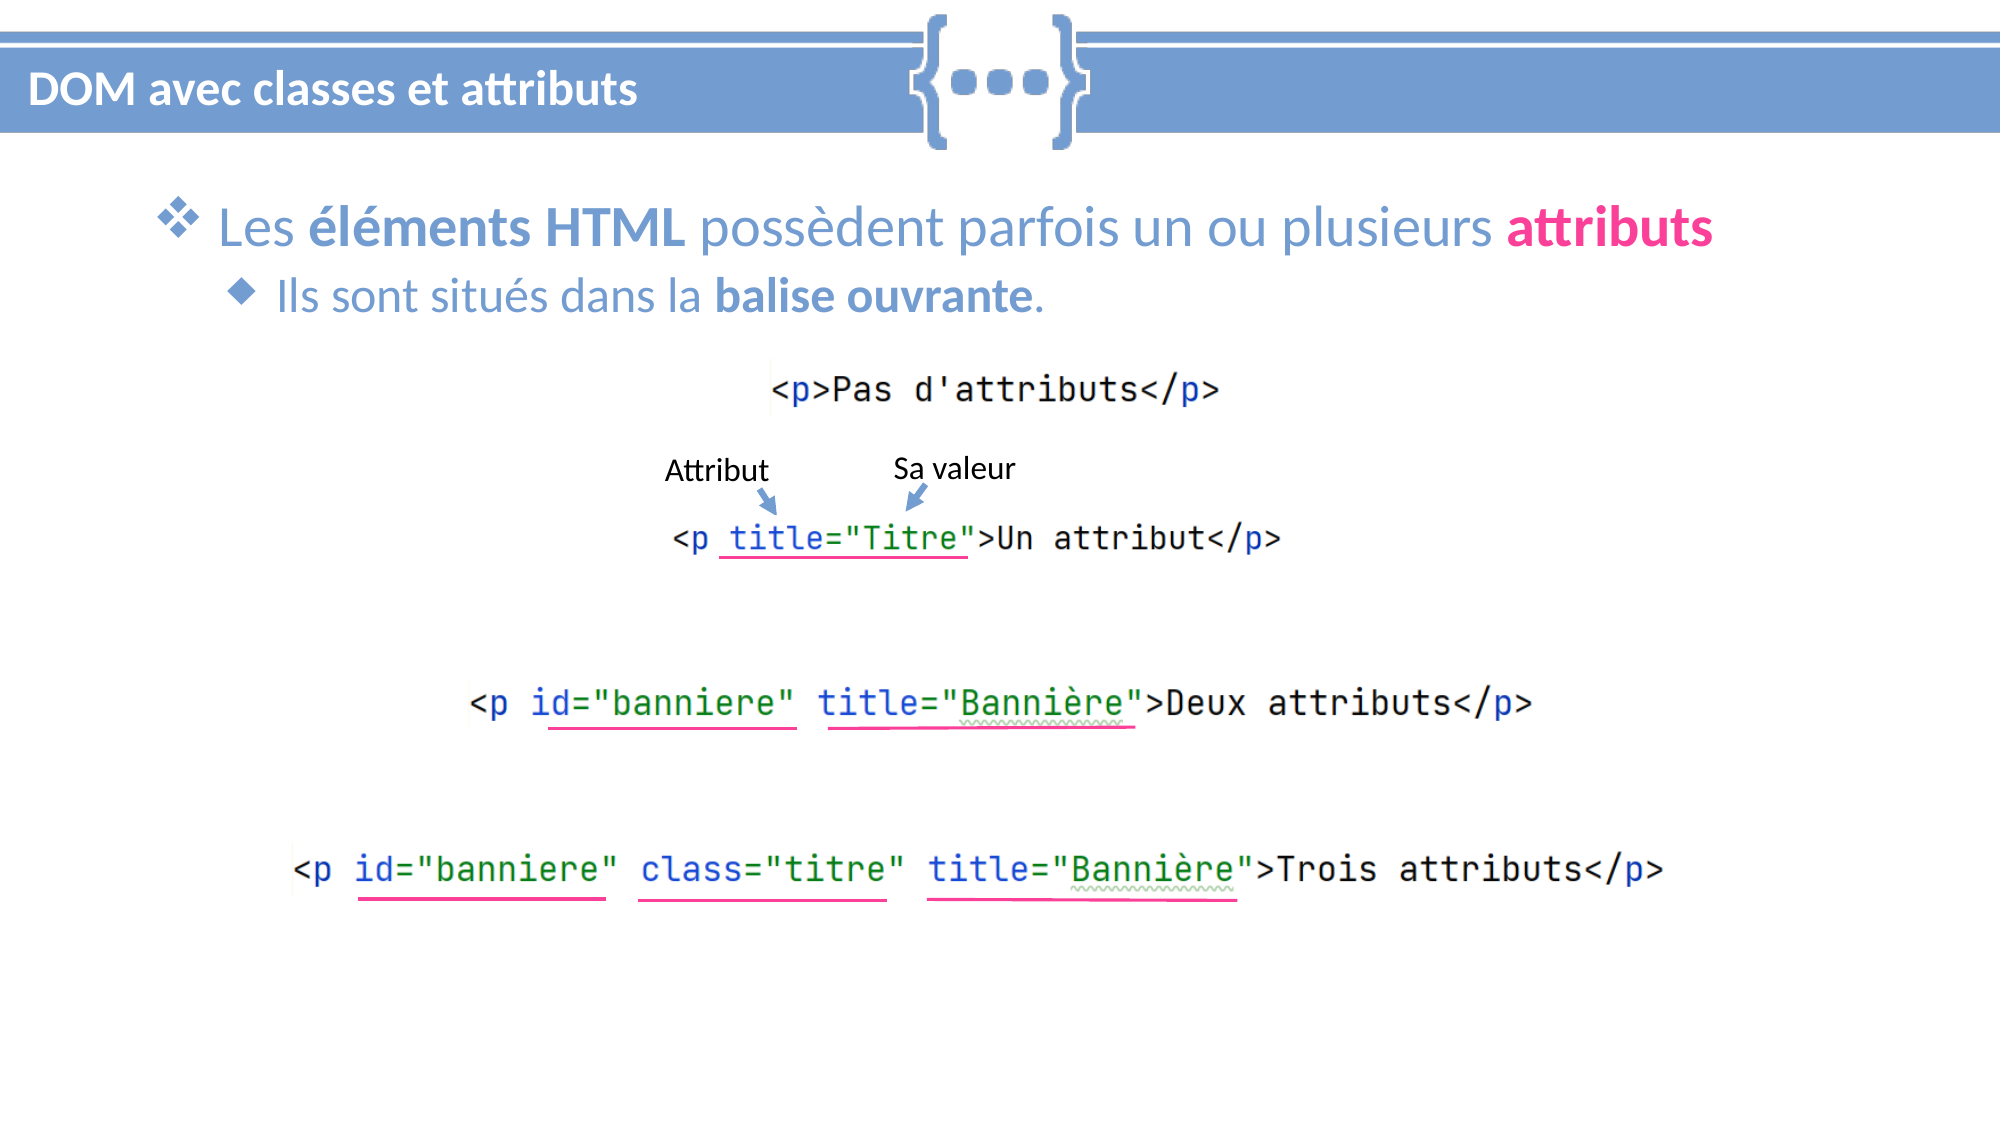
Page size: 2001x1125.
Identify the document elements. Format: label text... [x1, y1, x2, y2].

title DOM avec classes et attributs [12, 58, 913, 120]
text_box Sa valeur [878, 438, 1057, 494]
picture [457, 680, 1543, 728]
picture [663, 514, 1294, 559]
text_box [905, 484, 926, 512]
text_box Attribut [649, 441, 828, 496]
picture [284, 842, 1673, 895]
picture [761, 351, 1238, 422]
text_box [759, 489, 777, 514]
picture [0, 4, 2000, 161]
list Les éléments HTML possèdent parfois un ou plusieurs attributs Ils sont situés dans la balise ouvrante. [137, 188, 1862, 1014]
